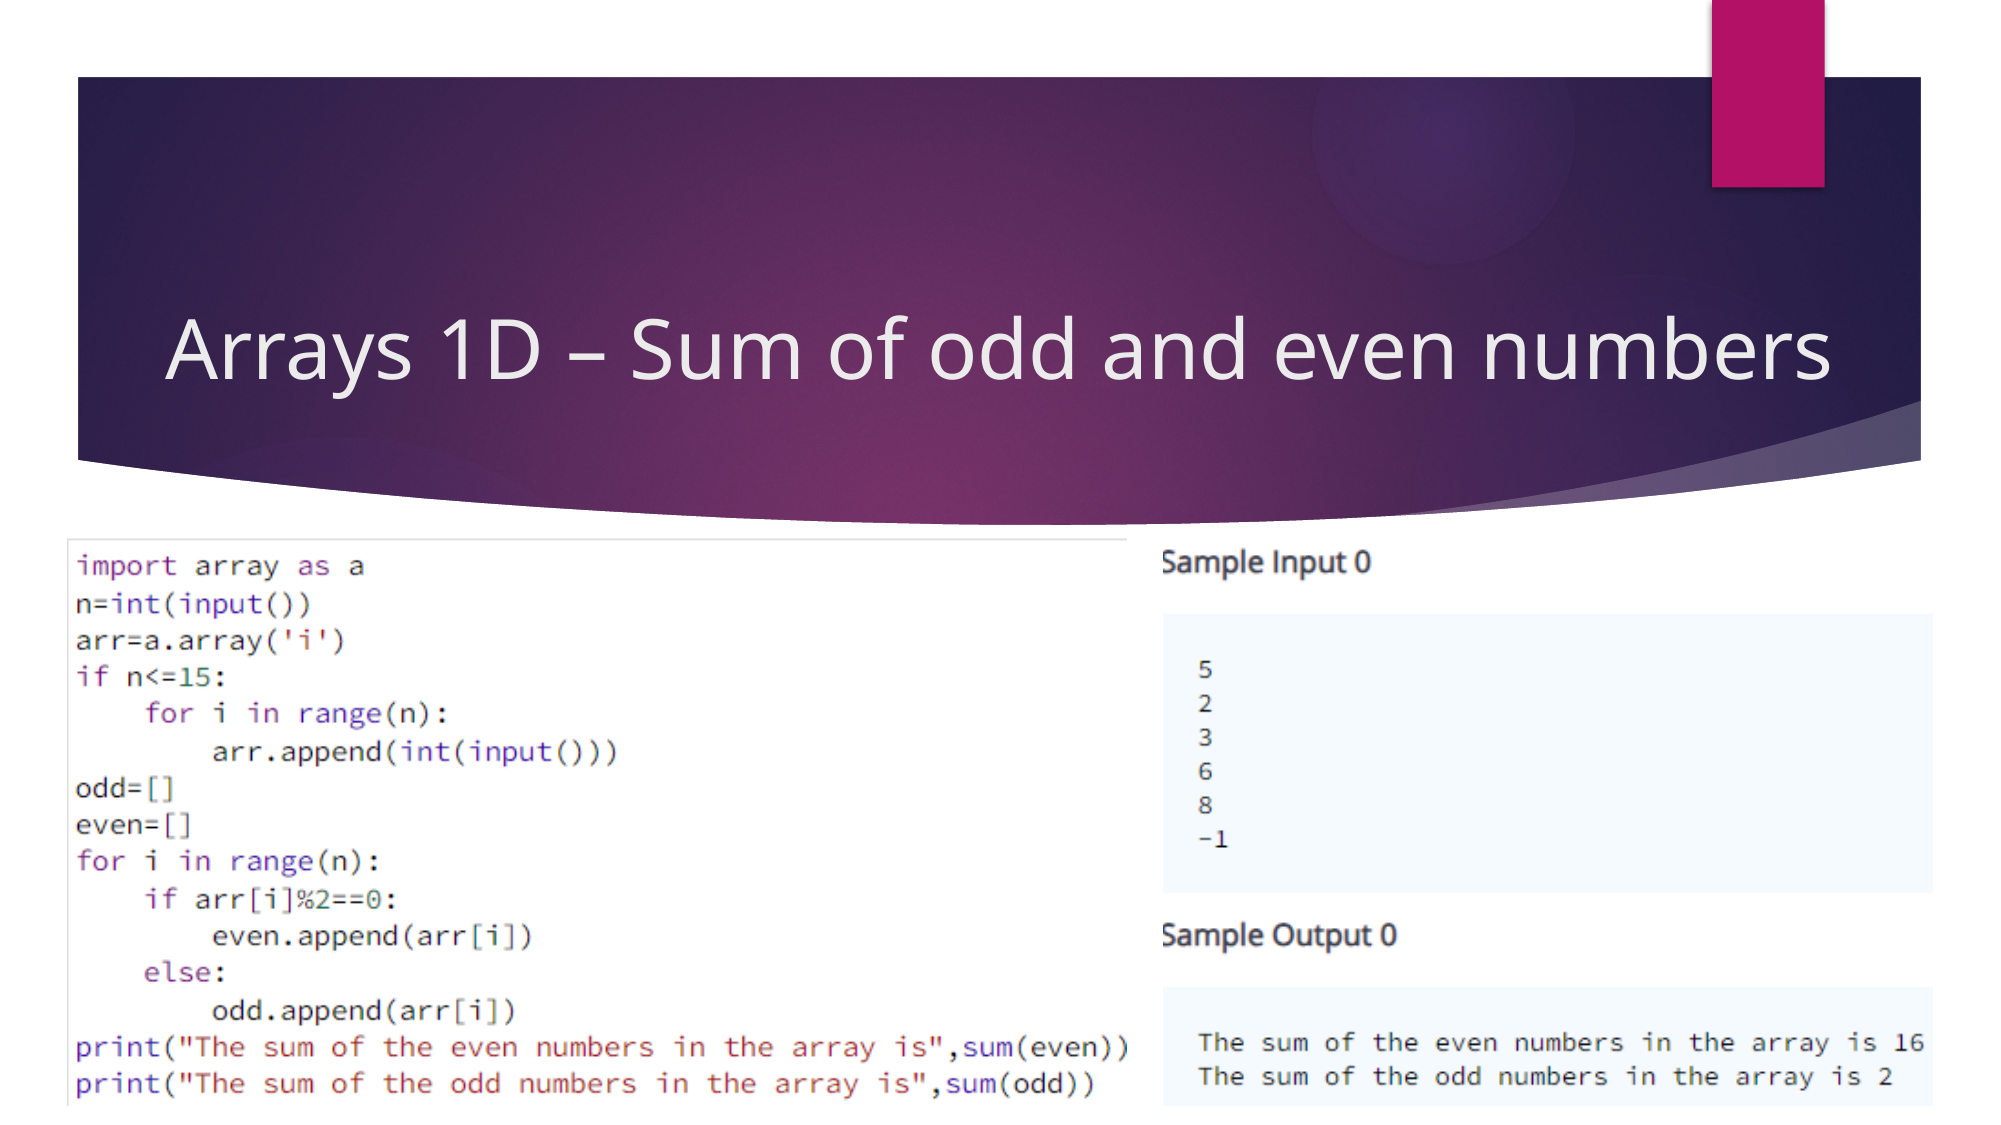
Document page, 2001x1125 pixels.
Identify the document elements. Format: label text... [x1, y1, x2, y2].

picture [1163, 536, 1934, 1106]
title Arrays 1D – Sum of odd and even numbers [103, 233, 1897, 459]
picture [66, 536, 1127, 1106]
